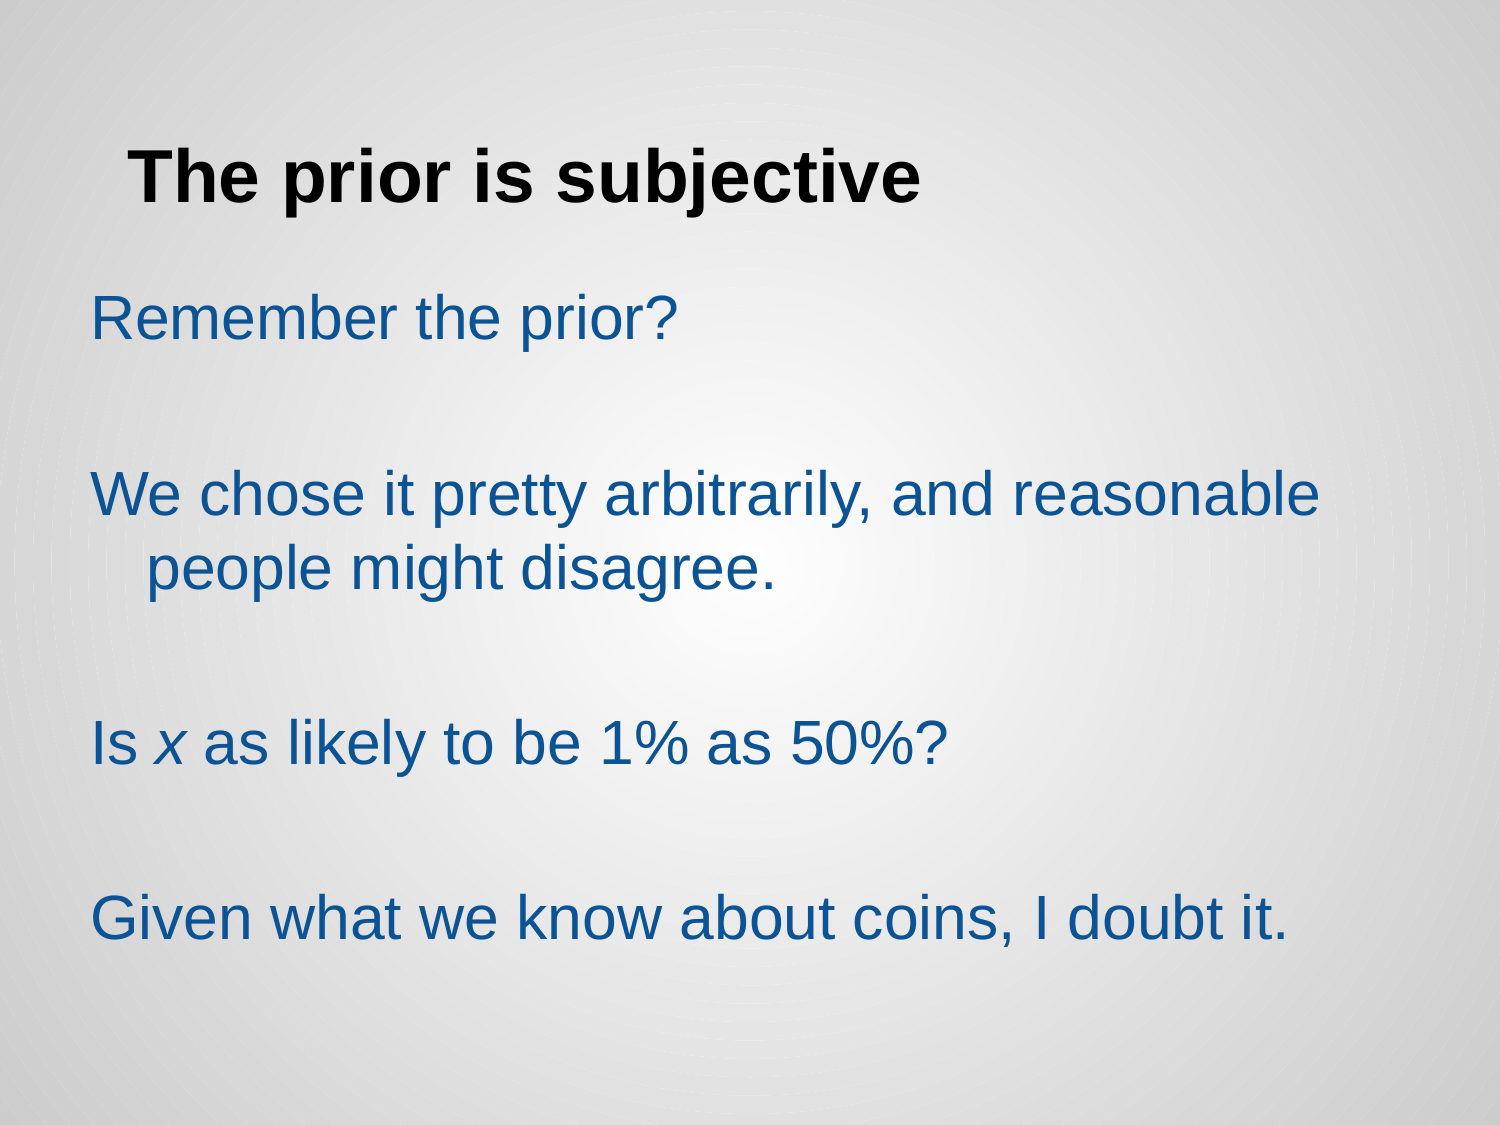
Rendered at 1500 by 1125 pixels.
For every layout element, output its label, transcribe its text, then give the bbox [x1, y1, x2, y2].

title The prior is subjective [75, 45, 1425, 233]
list Remember the prior? We chose it pretty arbitrarily, and reasonable people might disagree. Is x as likely to be 1% as 50%? Given what we know about coins, I doubt it. [75, 262, 1425, 1078]
